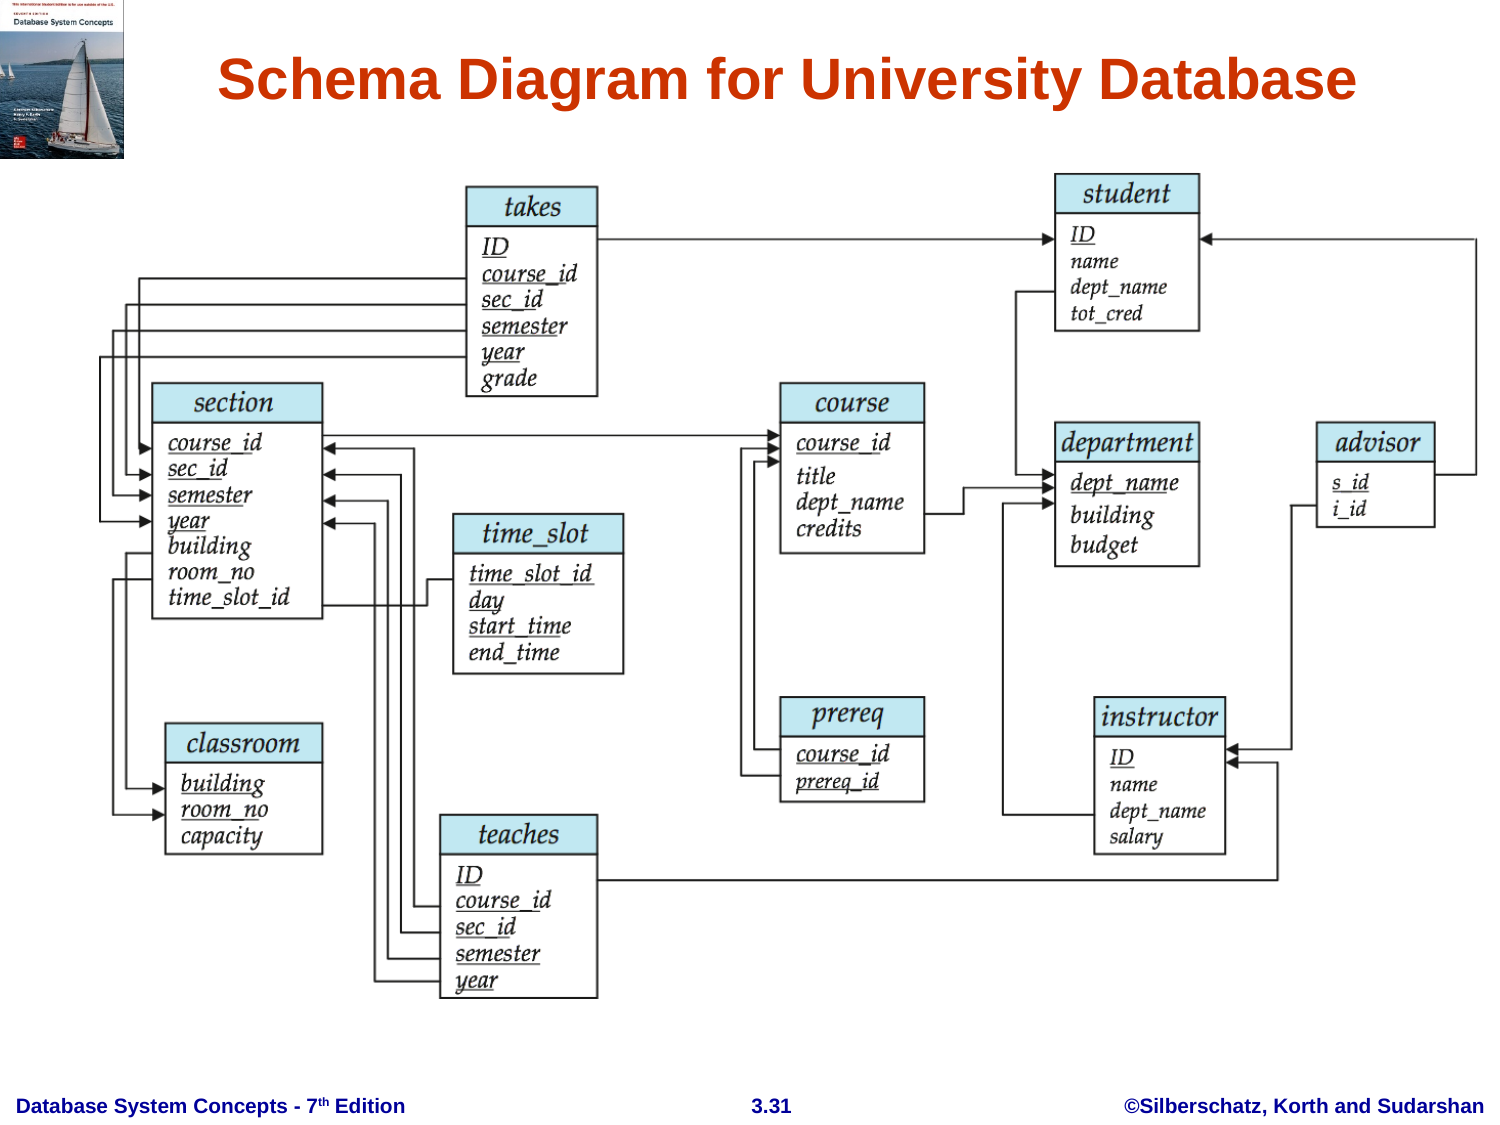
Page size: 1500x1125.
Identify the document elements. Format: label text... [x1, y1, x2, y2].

picture [99, 171, 1479, 999]
title Schema Diagram for University Database [125, 18, 1452, 120]
picture [0, 0, 124, 159]
